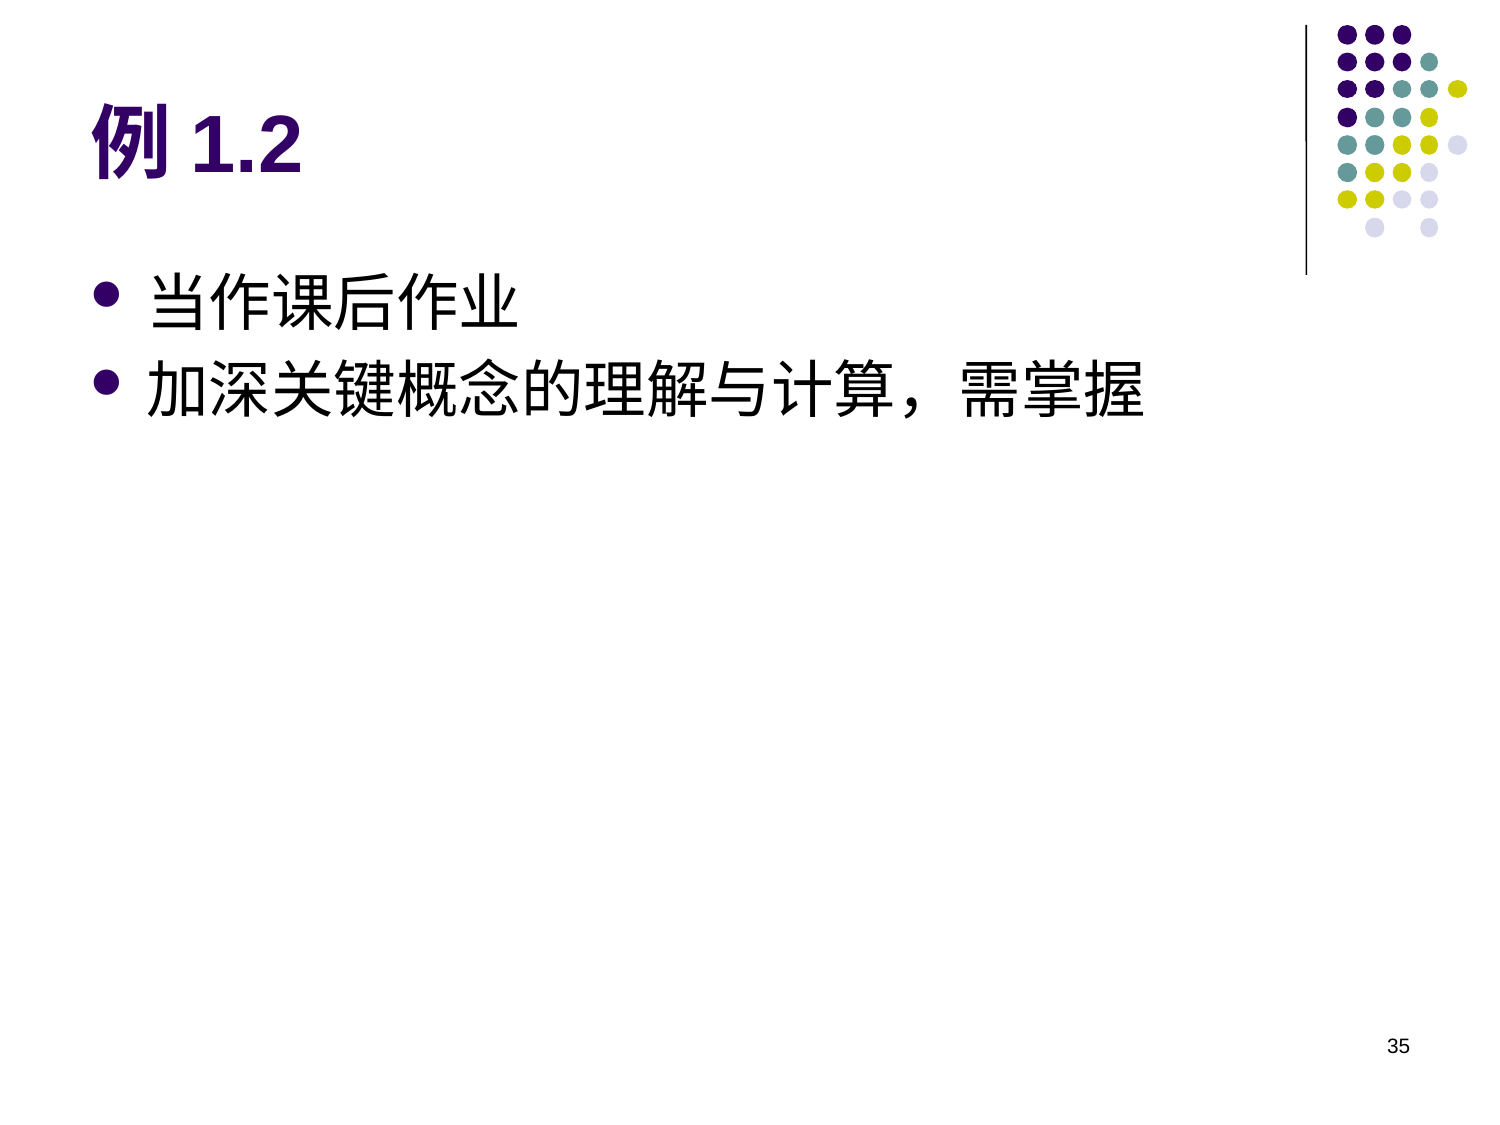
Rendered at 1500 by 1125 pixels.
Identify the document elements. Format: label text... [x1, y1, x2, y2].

list 当作课后作业 加深关键概念的理解与计算，需掌握 [75, 255, 1425, 1006]
slide_number 35 [1074, 1024, 1426, 1101]
title 例1.2 [75, 20, 1313, 197]
